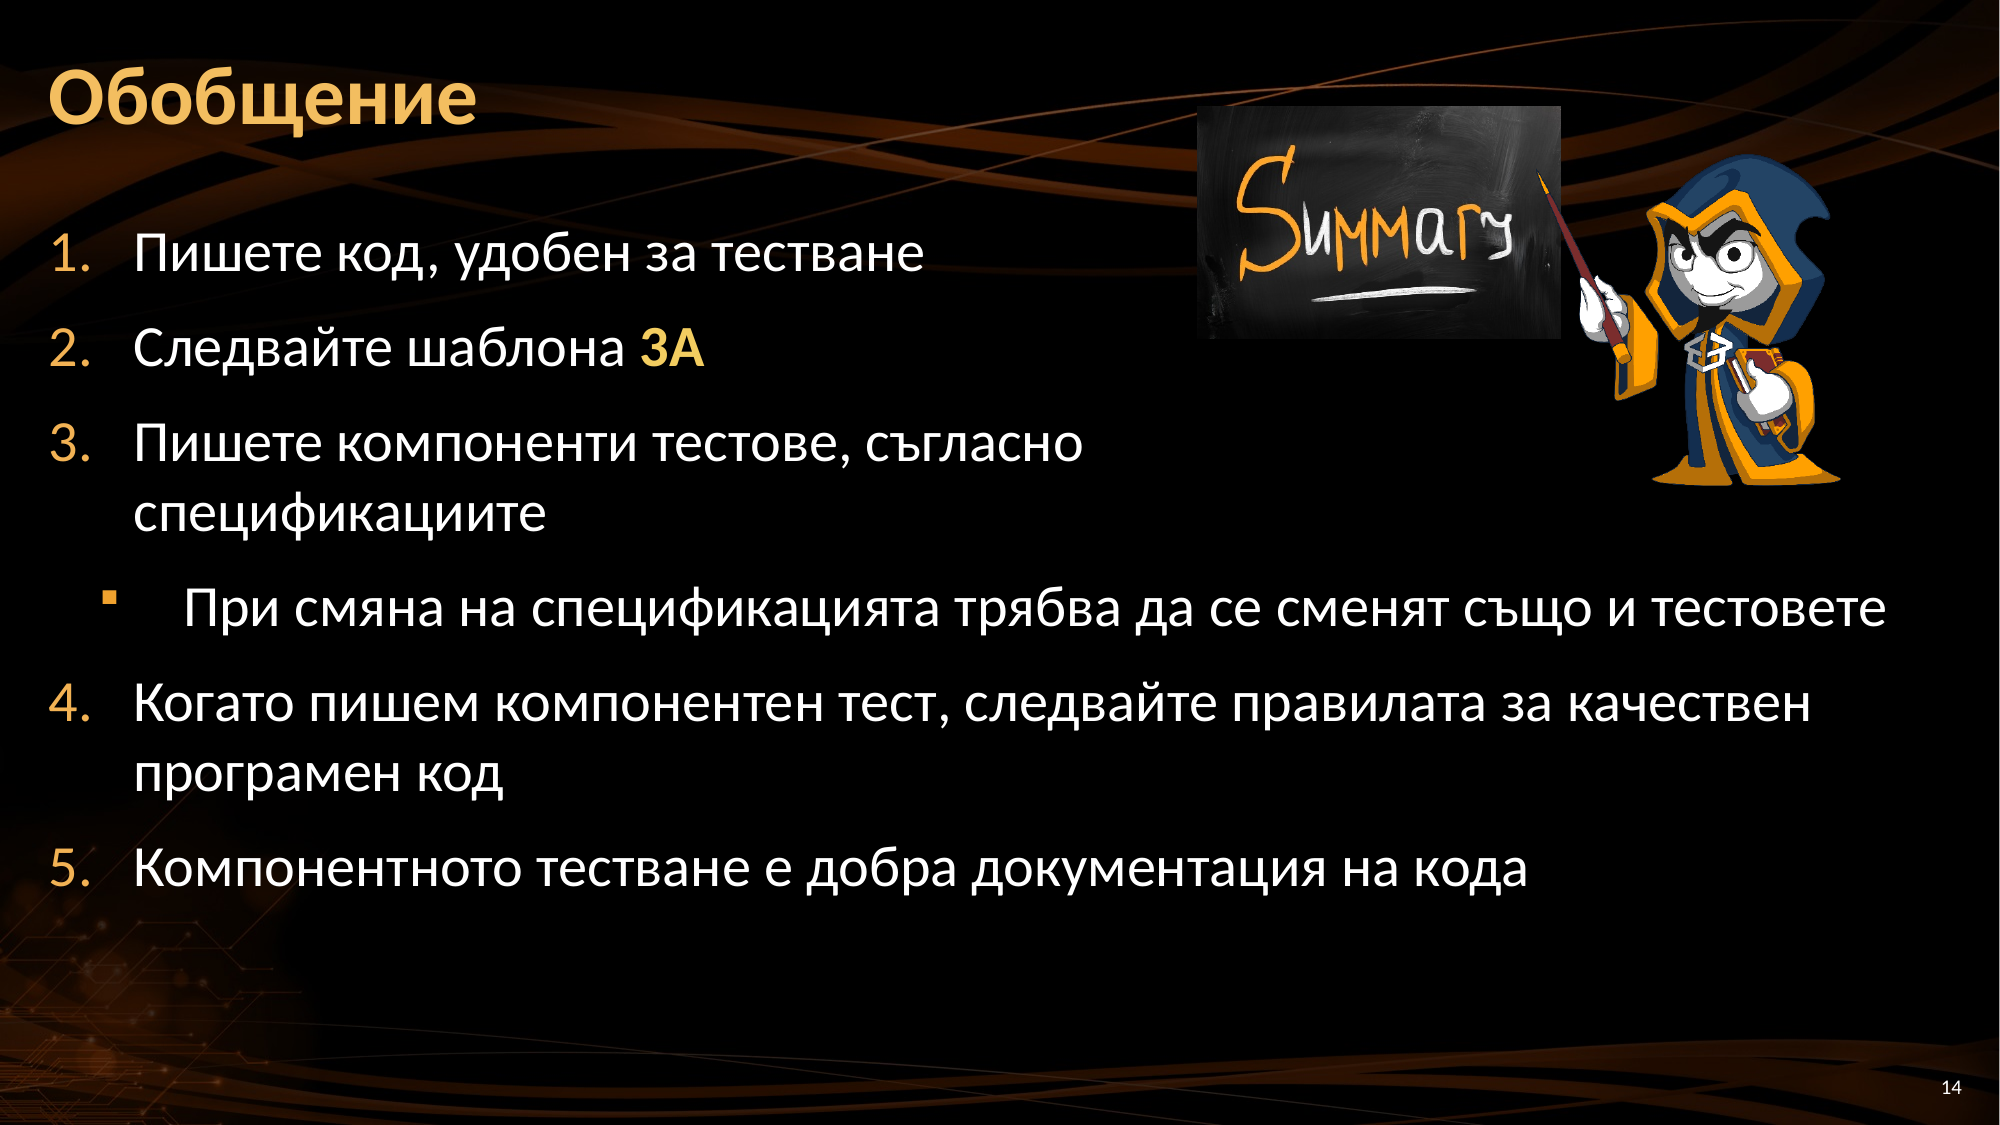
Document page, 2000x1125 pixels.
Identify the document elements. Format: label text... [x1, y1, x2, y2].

picture [0, 0, 2000, 1125]
list Пишете код, удобен за тестване Следвайте шаблона 3A Пишете компоненти тестове, съгласно спецификациите При смяна на спецификацията трябва да се сменят също и тестовете Когато пишем компонентен тест, следвайте правилата за качествен програмен код Компонентното тестване е добра документация на кода [31, 207, 1968, 1077]
slide_number 14 [1897, 1070, 1968, 1103]
title Обобщение [30, 6, 1968, 189]
